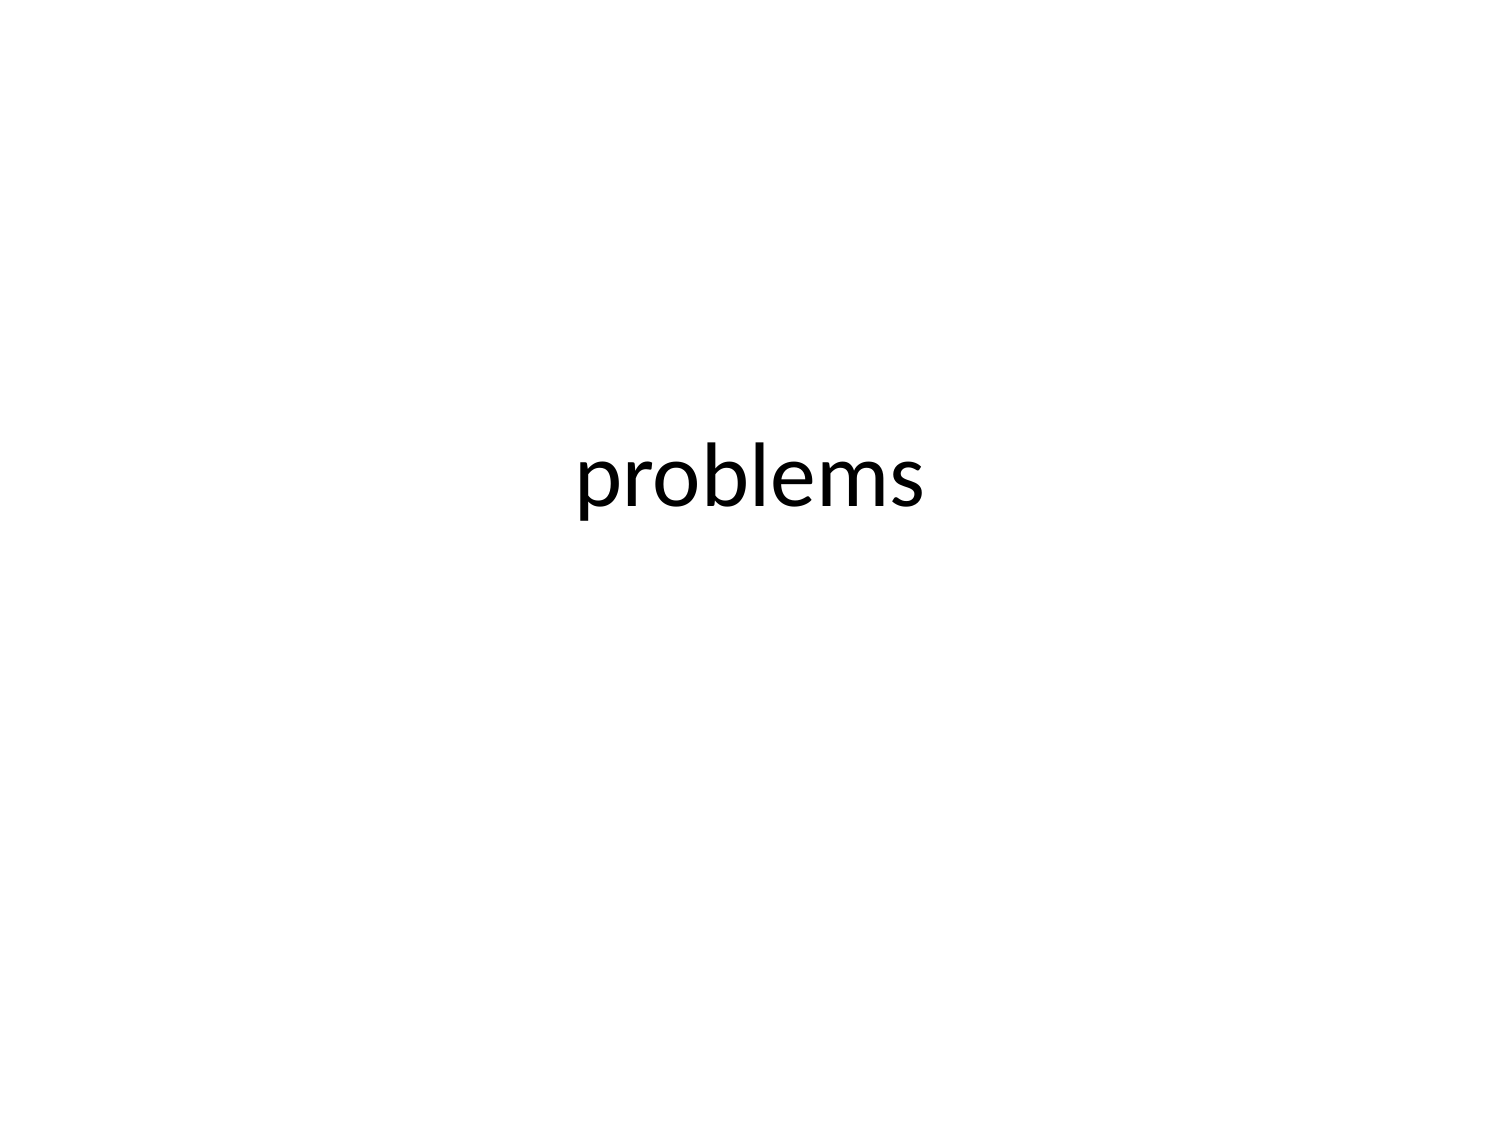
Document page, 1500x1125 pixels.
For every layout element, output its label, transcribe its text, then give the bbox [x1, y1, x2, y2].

title problems [112, 349, 1388, 591]
